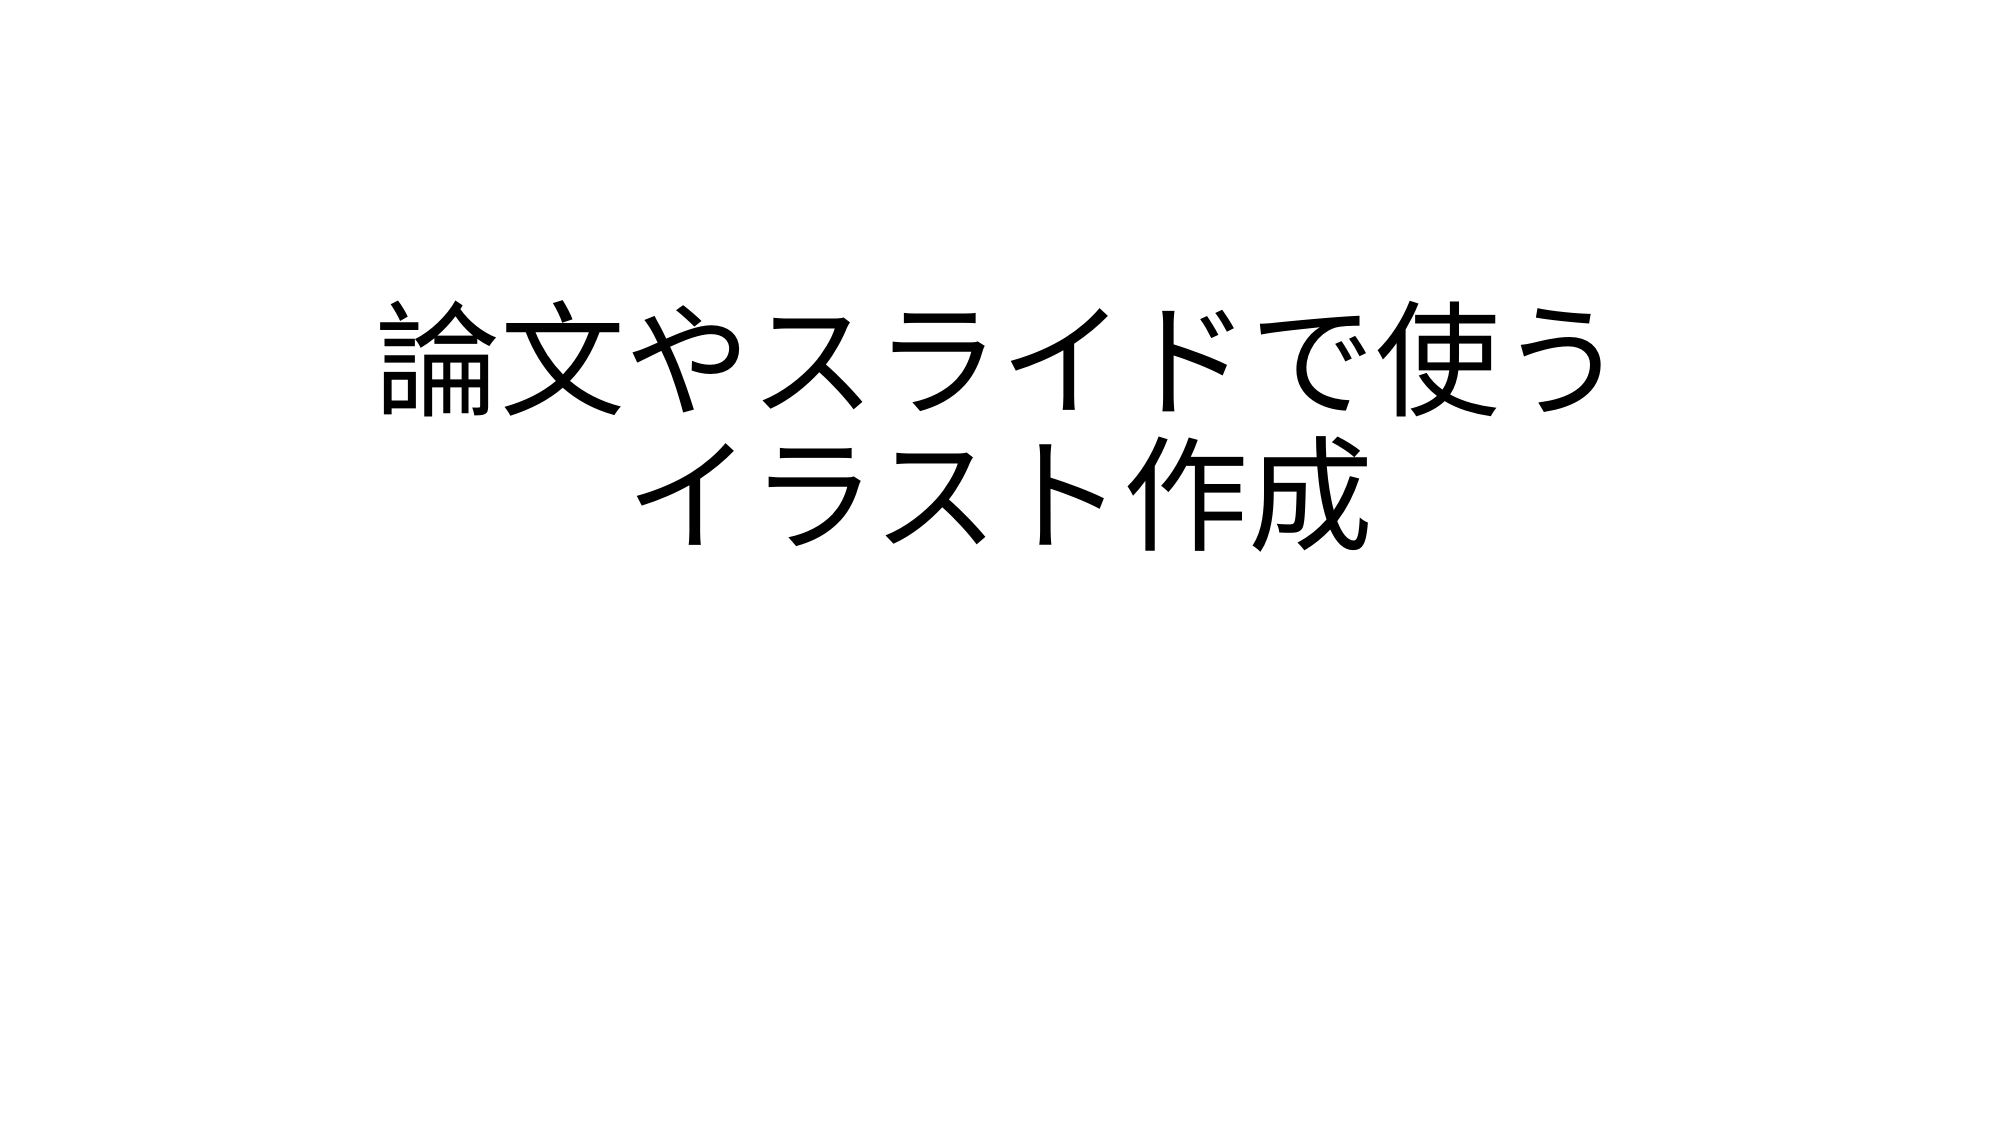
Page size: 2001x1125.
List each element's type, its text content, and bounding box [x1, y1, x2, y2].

title 論文やスライドで使う イラスト作成 [249, 184, 1750, 576]
